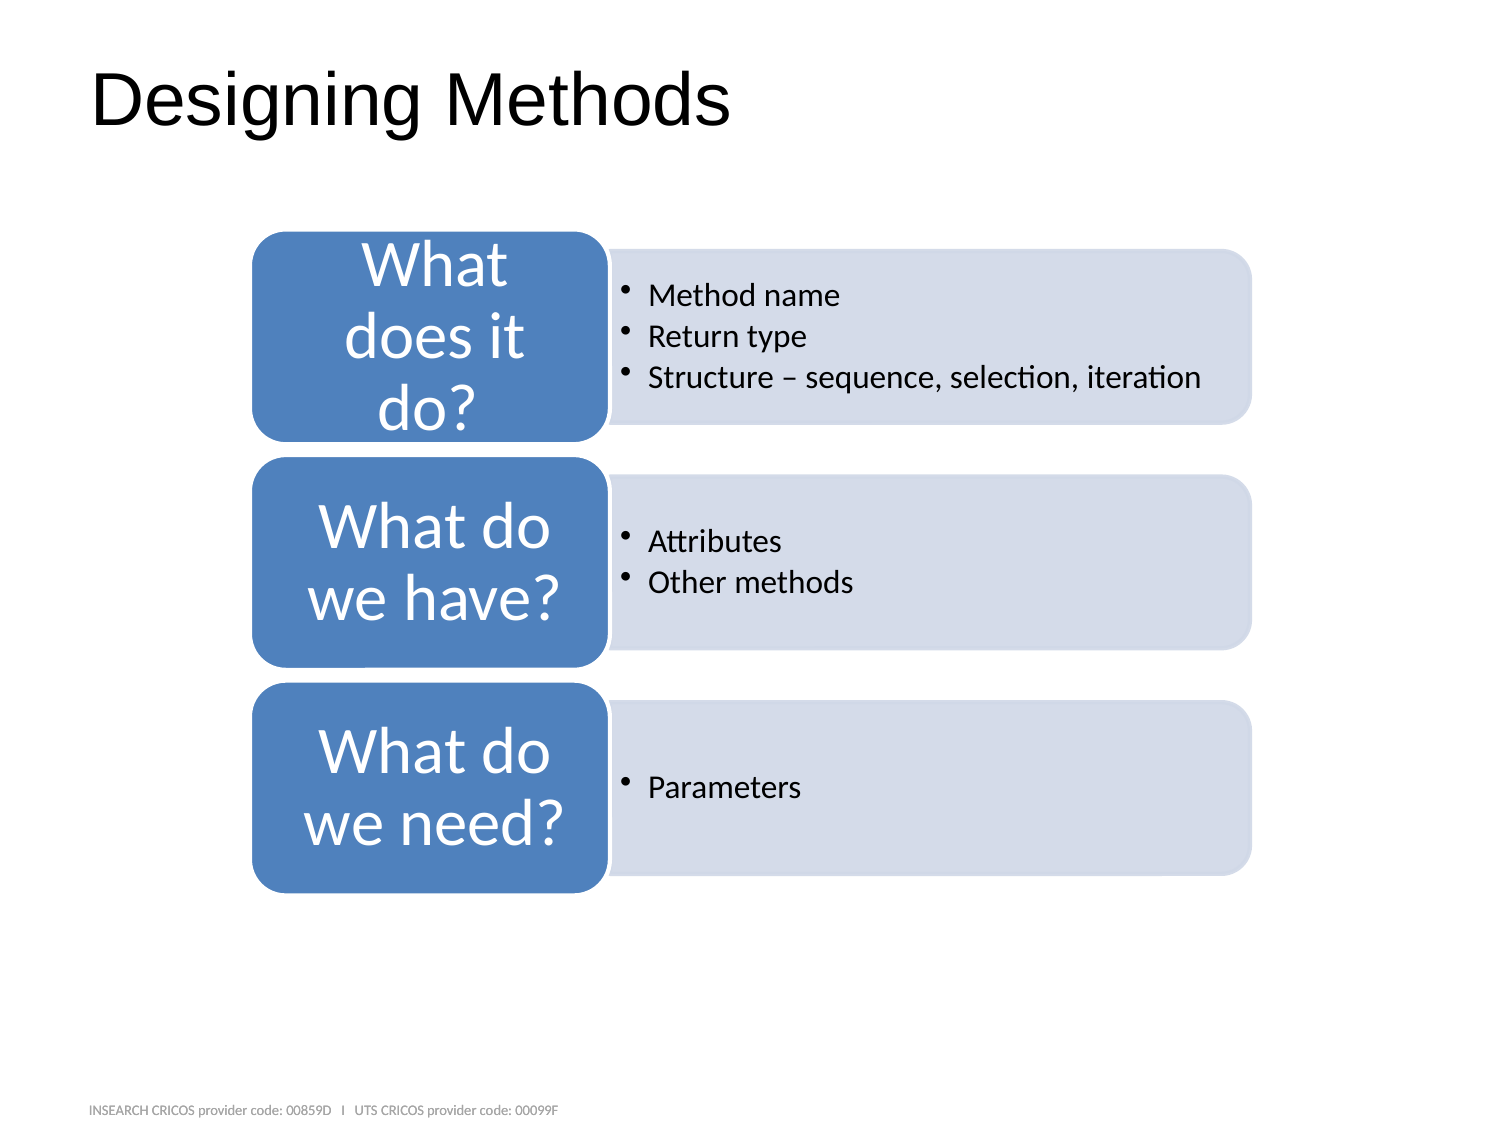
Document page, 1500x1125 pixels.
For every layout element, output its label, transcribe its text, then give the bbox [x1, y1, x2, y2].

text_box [249, 228, 1251, 897]
title Designing Methods [75, 45, 1425, 146]
